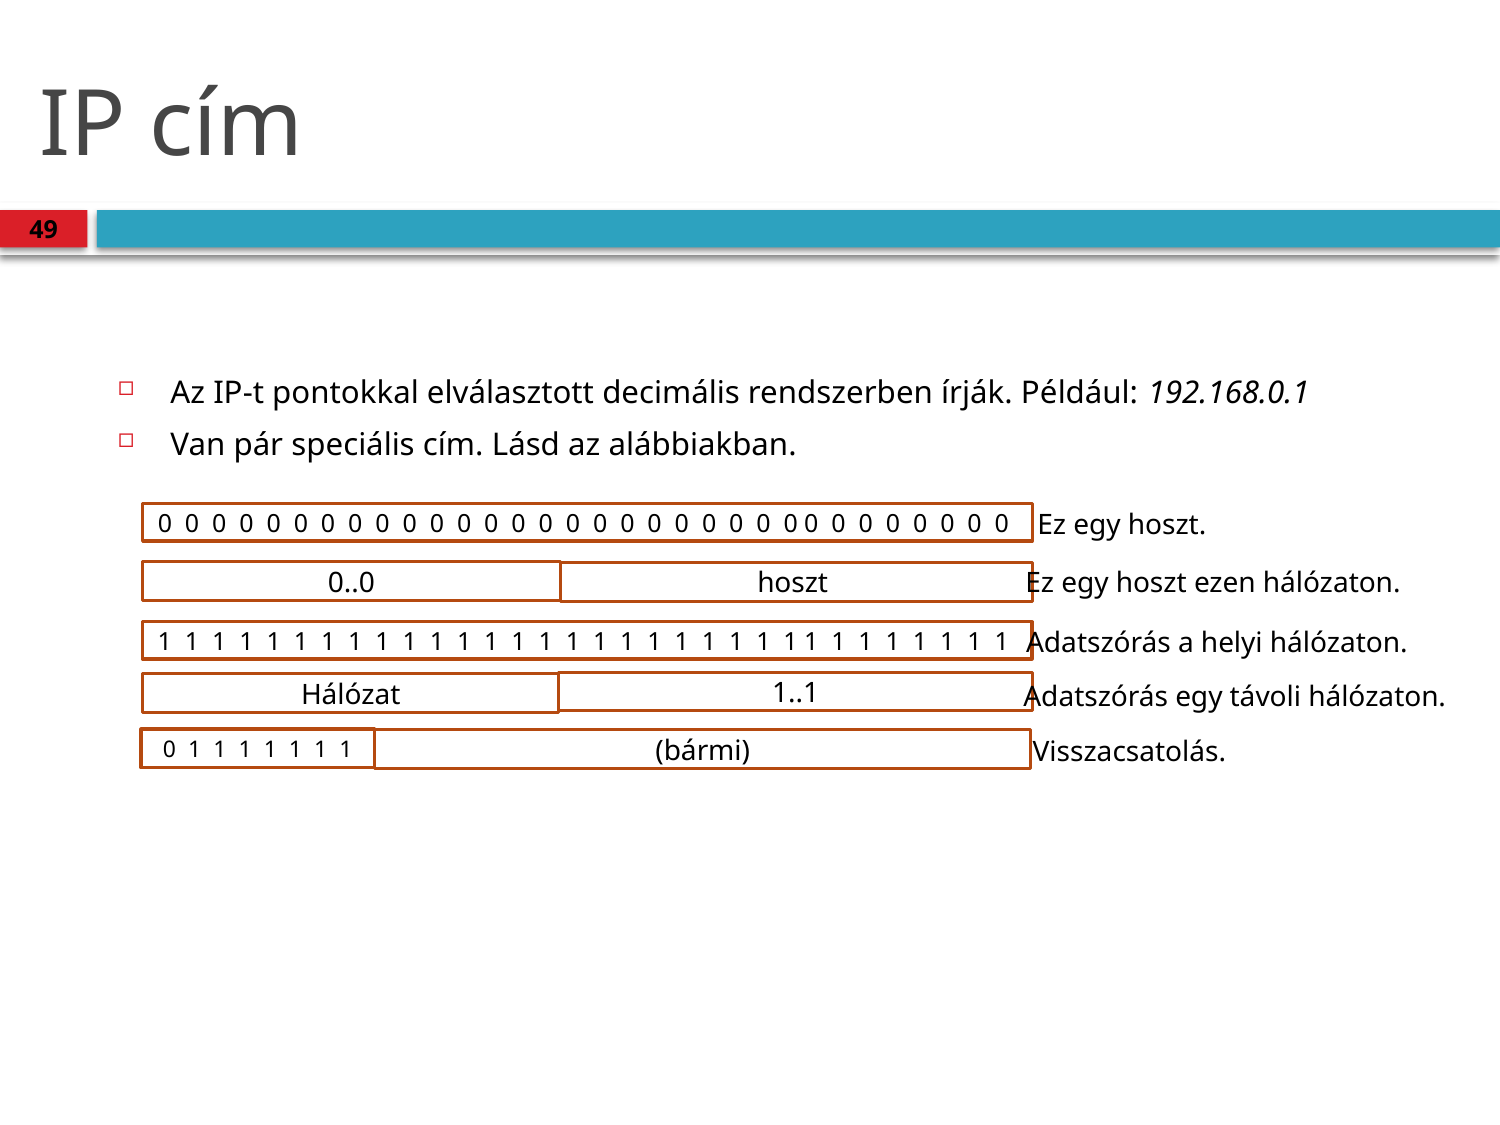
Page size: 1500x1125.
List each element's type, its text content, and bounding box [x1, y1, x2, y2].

text_box 0 1 1 1 1 1 1 1 [139, 727, 376, 769]
text_box 1 1 1 1 1 1 1 1 1 1 1 1 1 1 1 1 1 1 1 1 1 1 1 1 1 1 1 1 1 1 1 1 [141, 620, 1011, 661]
text_box Visszacsatolás. [1017, 725, 1242, 775]
title IP cím [24, 37, 1475, 200]
text_box (bármi) [373, 728, 1017, 770]
slide_number 49 [0, 206, 88, 257]
text_box 0 0 0 0 0 0 0 0 0 0 0 0 0 0 0 0 0 0 0 0 0 0 0 0 0 0 0 0 0 0 0 0 [141, 502, 1022, 543]
text_box Ez egy hoszt. [1022, 499, 1222, 548]
text_box Hálózat [141, 672, 560, 714]
list Az IP-t pontokkal elválasztott decimális rendszerben írják. Például: 192.168.0.1 Van pár speciális cím. Lásd az alábbiakban. [103, 365, 1397, 478]
text_box 0..0 [141, 560, 562, 602]
text_box Ez egy hoszt ezen hálózaton. [1010, 557, 1416, 606]
text_box Adatszórás a helyi hálózaton. [1011, 616, 1423, 666]
text_box hoszt [559, 561, 1010, 603]
text_box Adatszórás egy távoli hálózaton. [1008, 670, 1462, 720]
text_box 1..1 [557, 671, 1008, 712]
